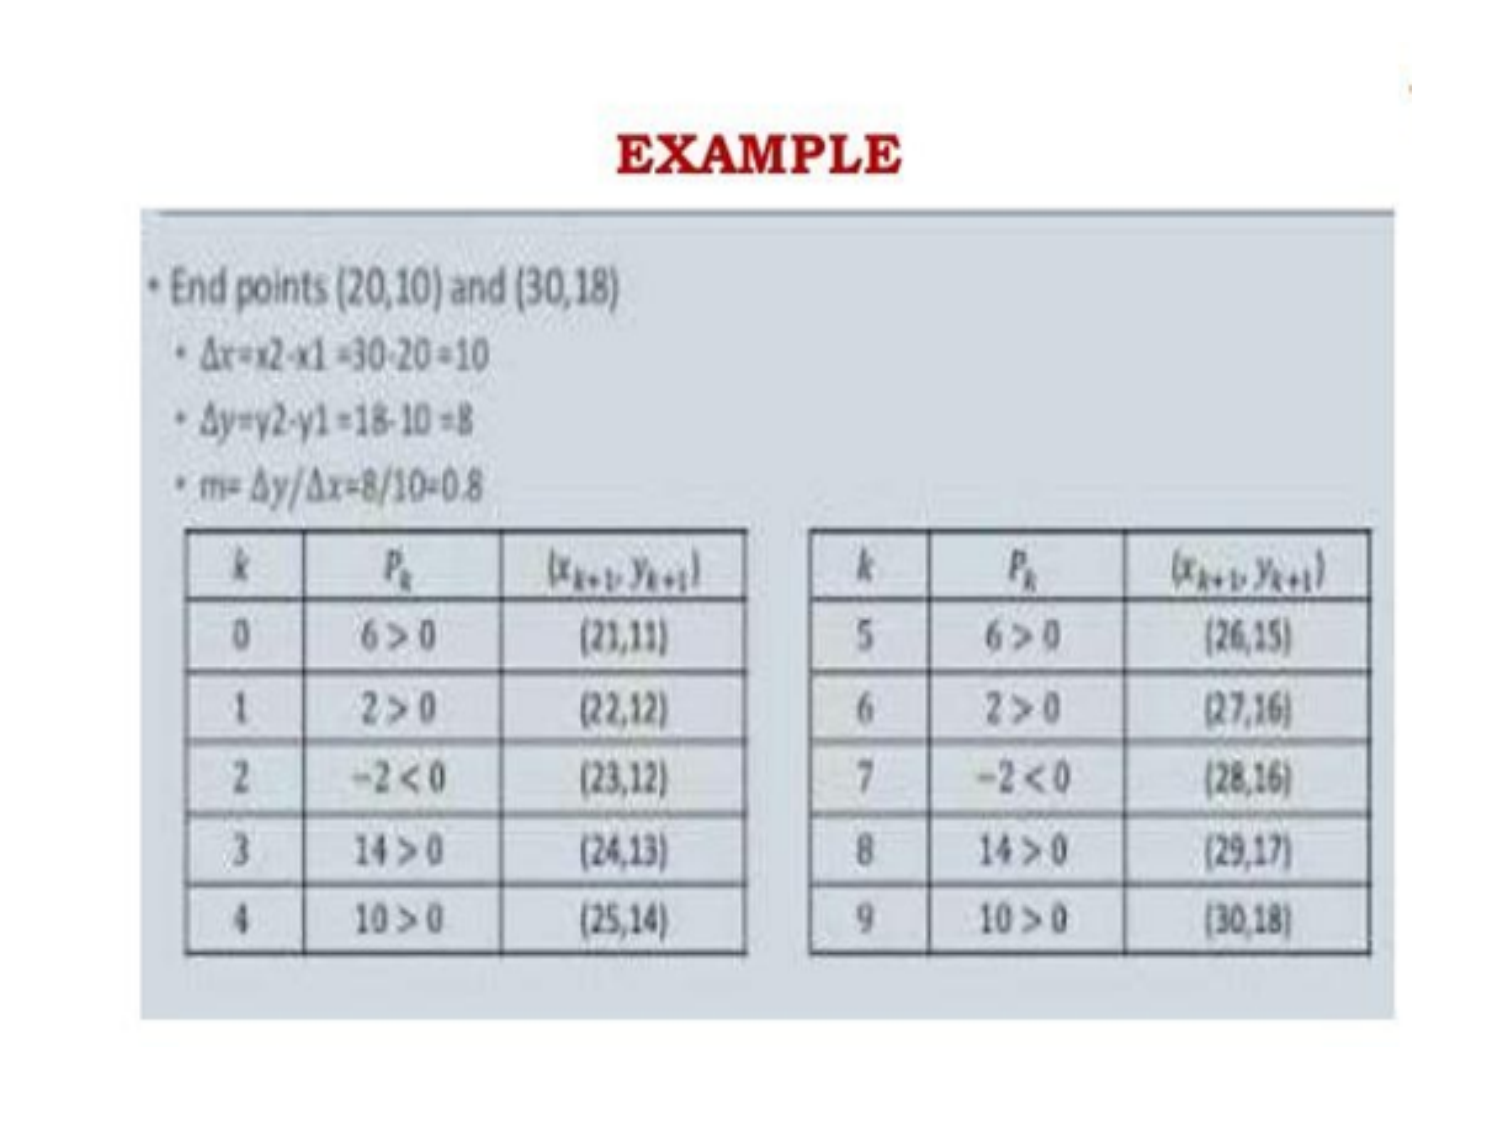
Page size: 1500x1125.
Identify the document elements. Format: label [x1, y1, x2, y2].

picture [64, 42, 1412, 1047]
